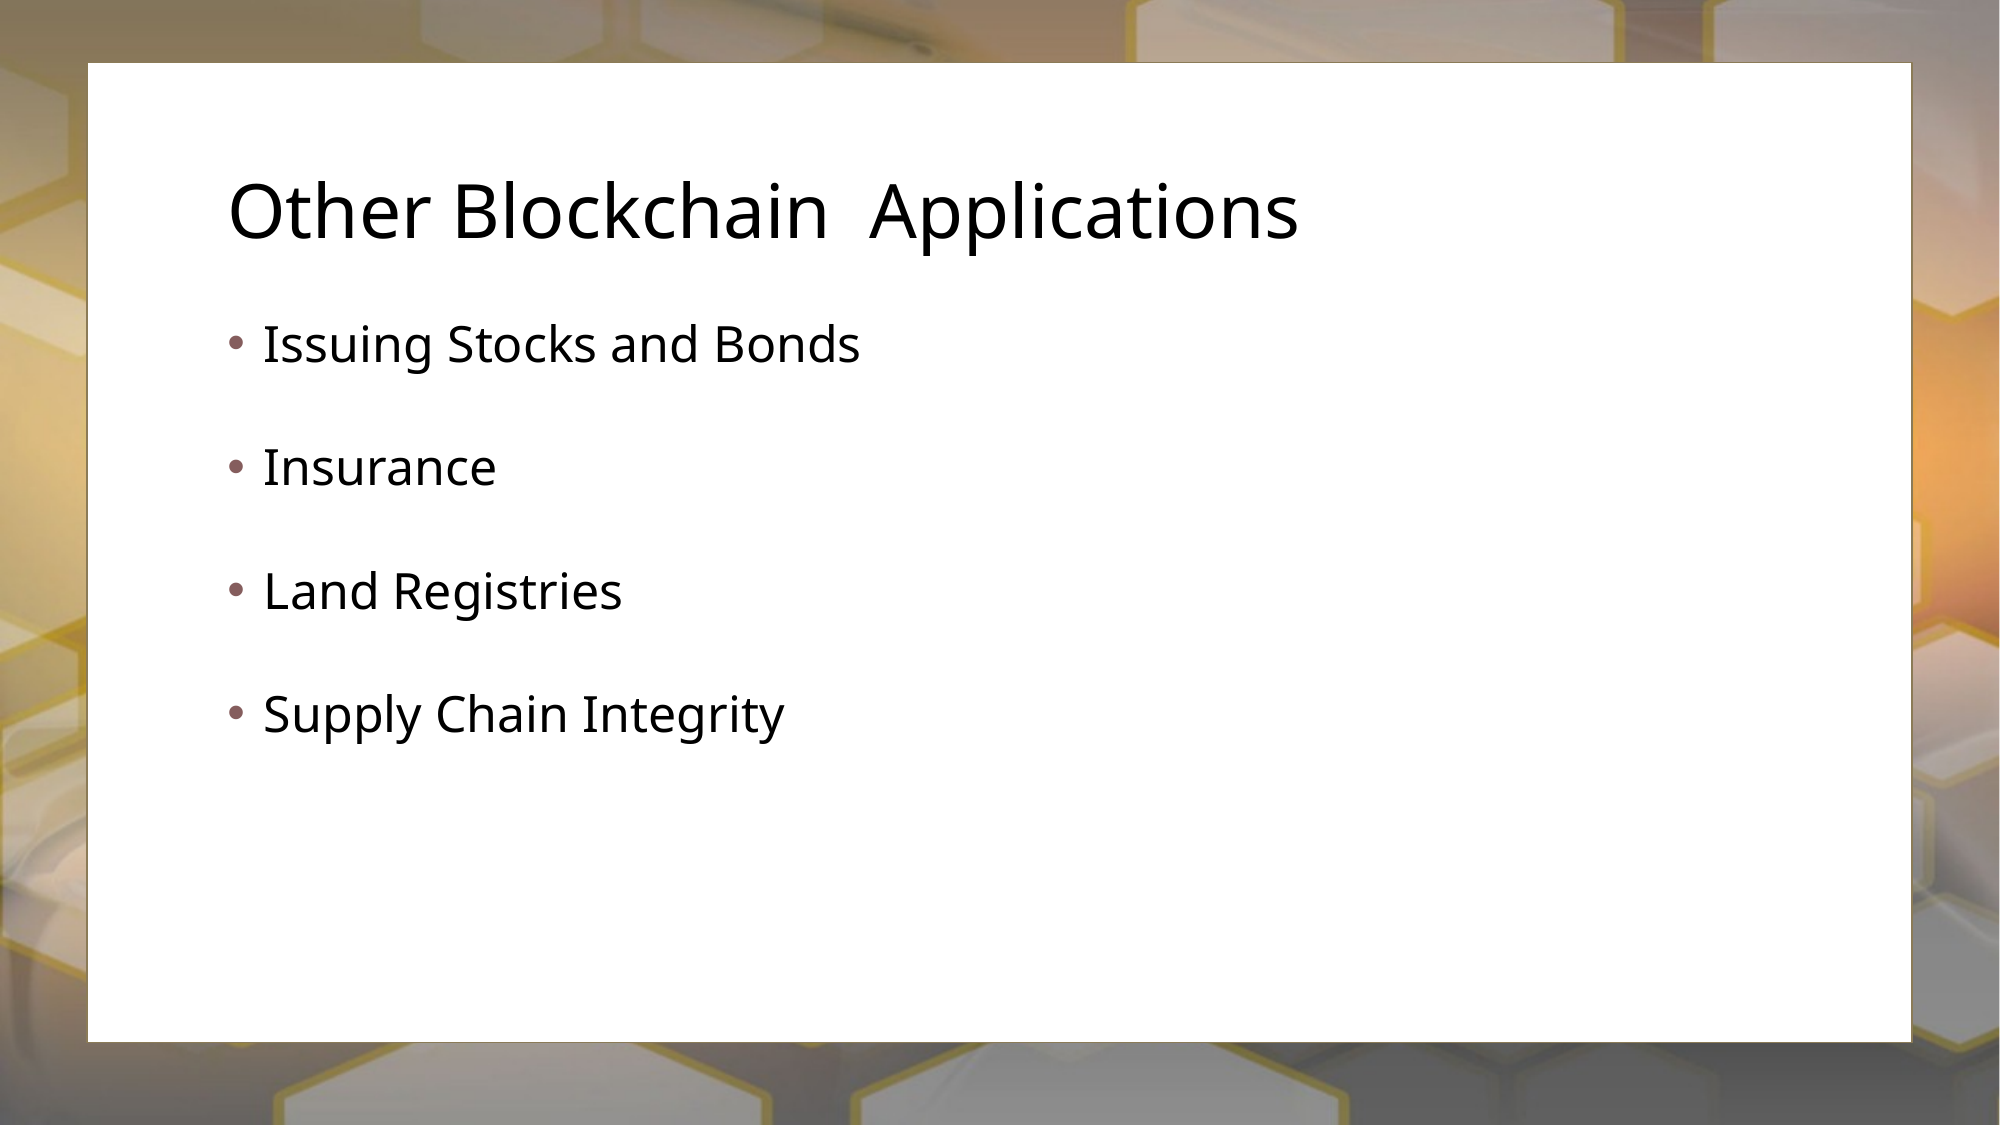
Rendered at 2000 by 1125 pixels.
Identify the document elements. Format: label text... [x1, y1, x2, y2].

title Other Blockchain Applications [212, 75, 1788, 263]
list Issuing Stocks and Bonds Insurance Land Registries Supply Chain Integrity [212, 275, 1788, 1013]
picture [0, 0, 2000, 1125]
